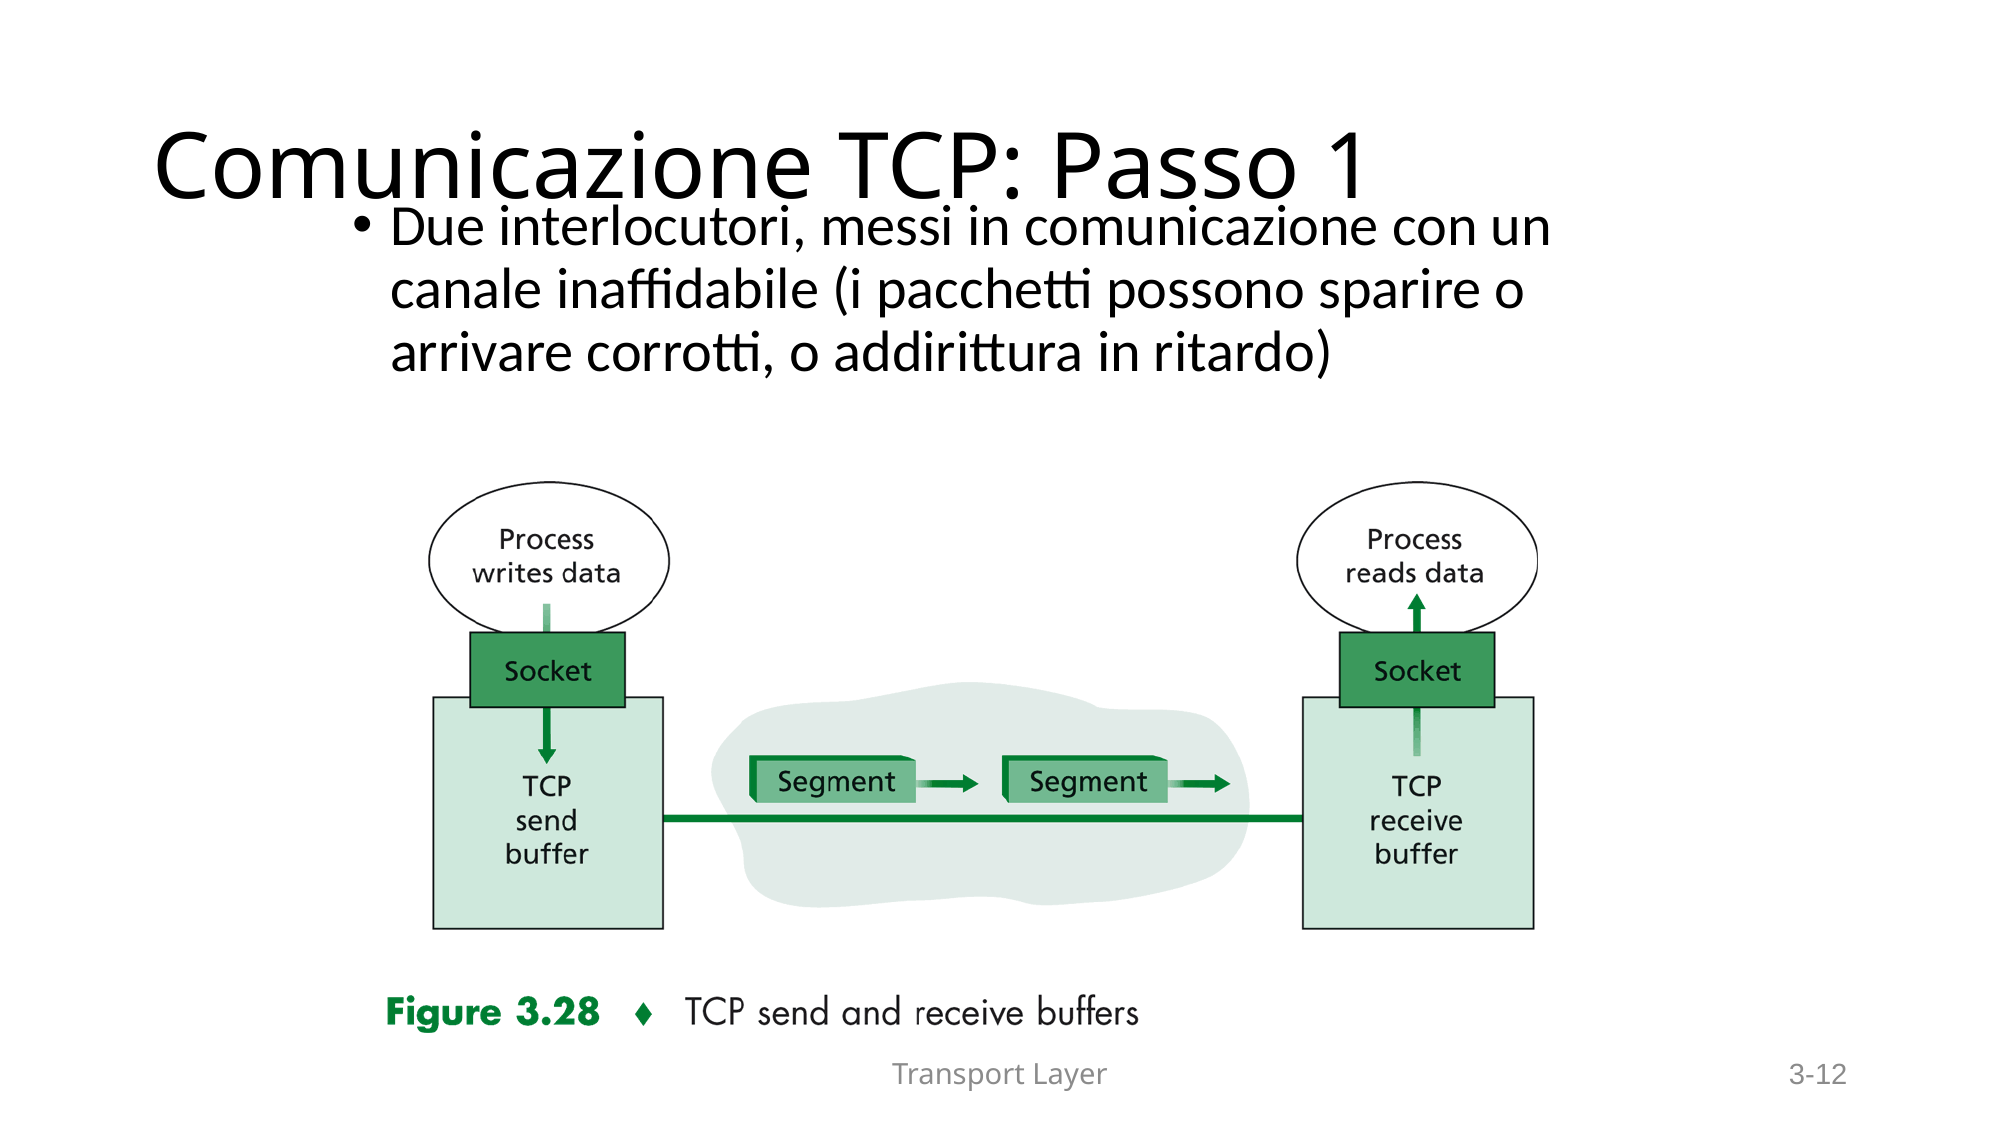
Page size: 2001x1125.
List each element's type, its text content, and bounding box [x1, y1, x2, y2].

title Comunicazione TCP: Passo 1 [137, 59, 1863, 278]
list Due interlocutori, messi in comunicazione con un canale inaffidabile (i pacchetti possono sparire o arrivare corrotti, o addirittura in ritardo) [337, 187, 1613, 950]
slide_number 3-12 [1412, 1042, 1863, 1103]
footer Transport Layer [662, 1042, 1338, 1103]
picture [387, 481, 1538, 1033]
